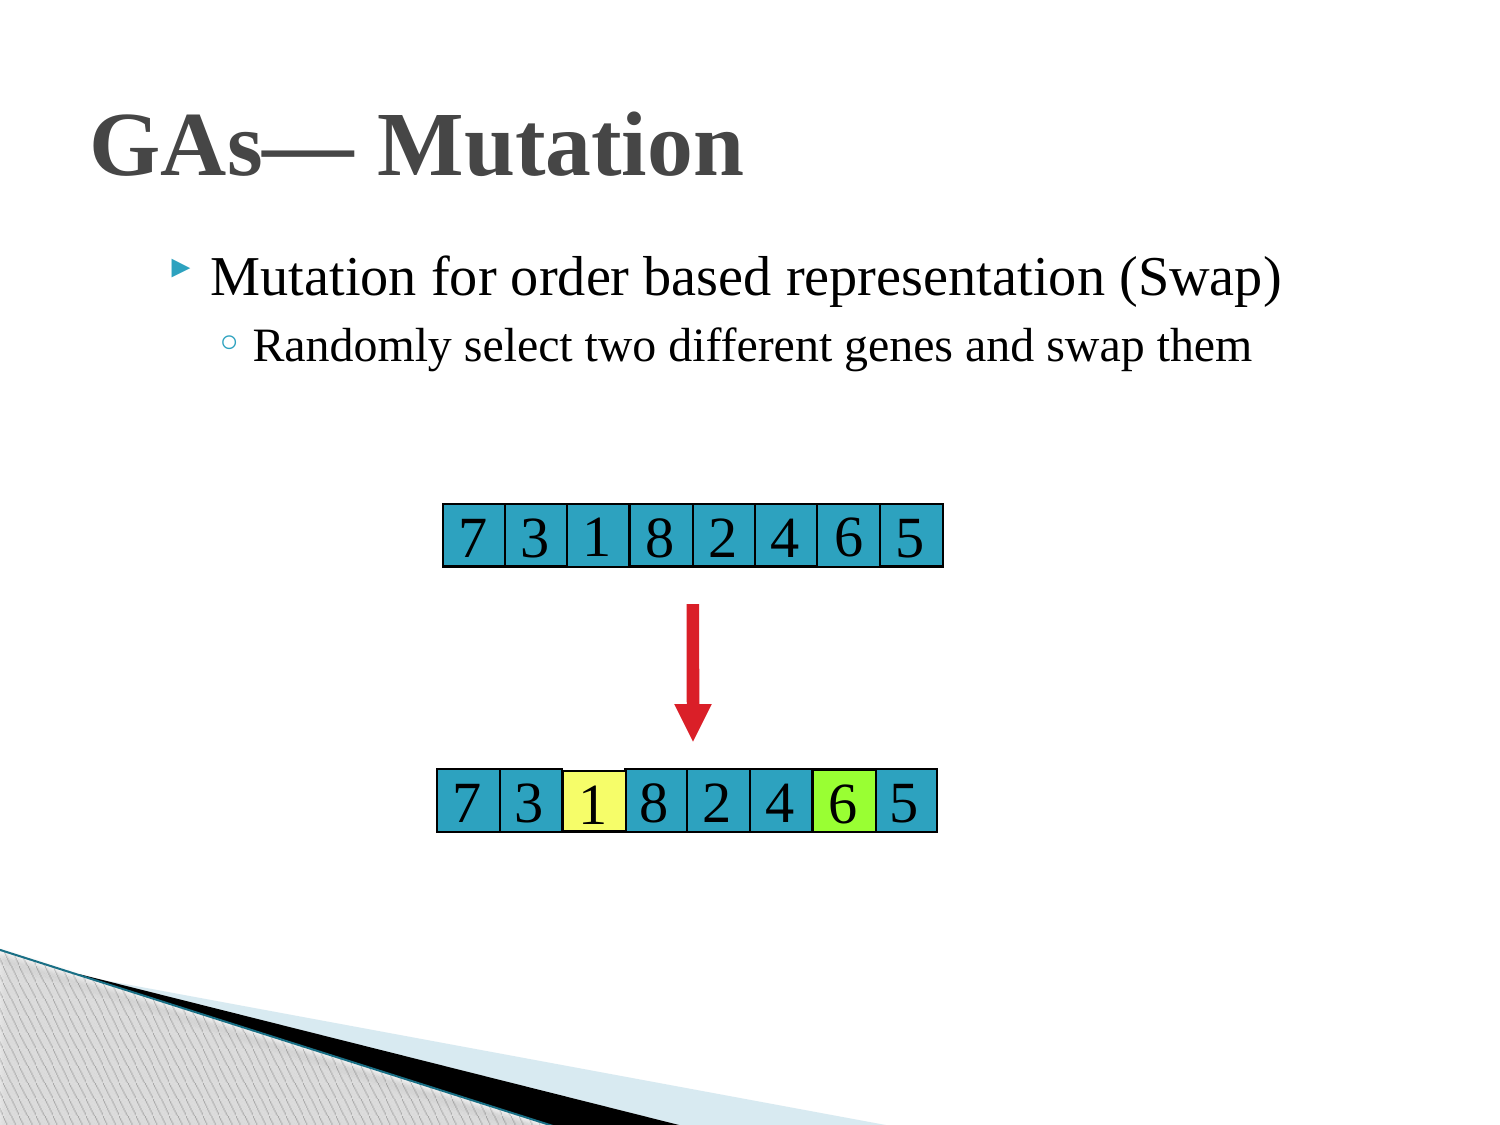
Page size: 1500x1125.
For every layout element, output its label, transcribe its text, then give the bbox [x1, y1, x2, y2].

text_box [816, 490, 880, 577]
text_box [686, 604, 700, 742]
list Mutation for order based representation (Swap) Randomly select two different genes and swap them [135, 233, 1411, 973]
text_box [812, 757, 876, 843]
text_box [566, 490, 630, 577]
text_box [630, 491, 816, 577]
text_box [442, 491, 566, 577]
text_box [436, 756, 938, 843]
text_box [880, 491, 944, 577]
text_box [562, 758, 626, 845]
title GAs— Mutation [75, 45, 1425, 233]
